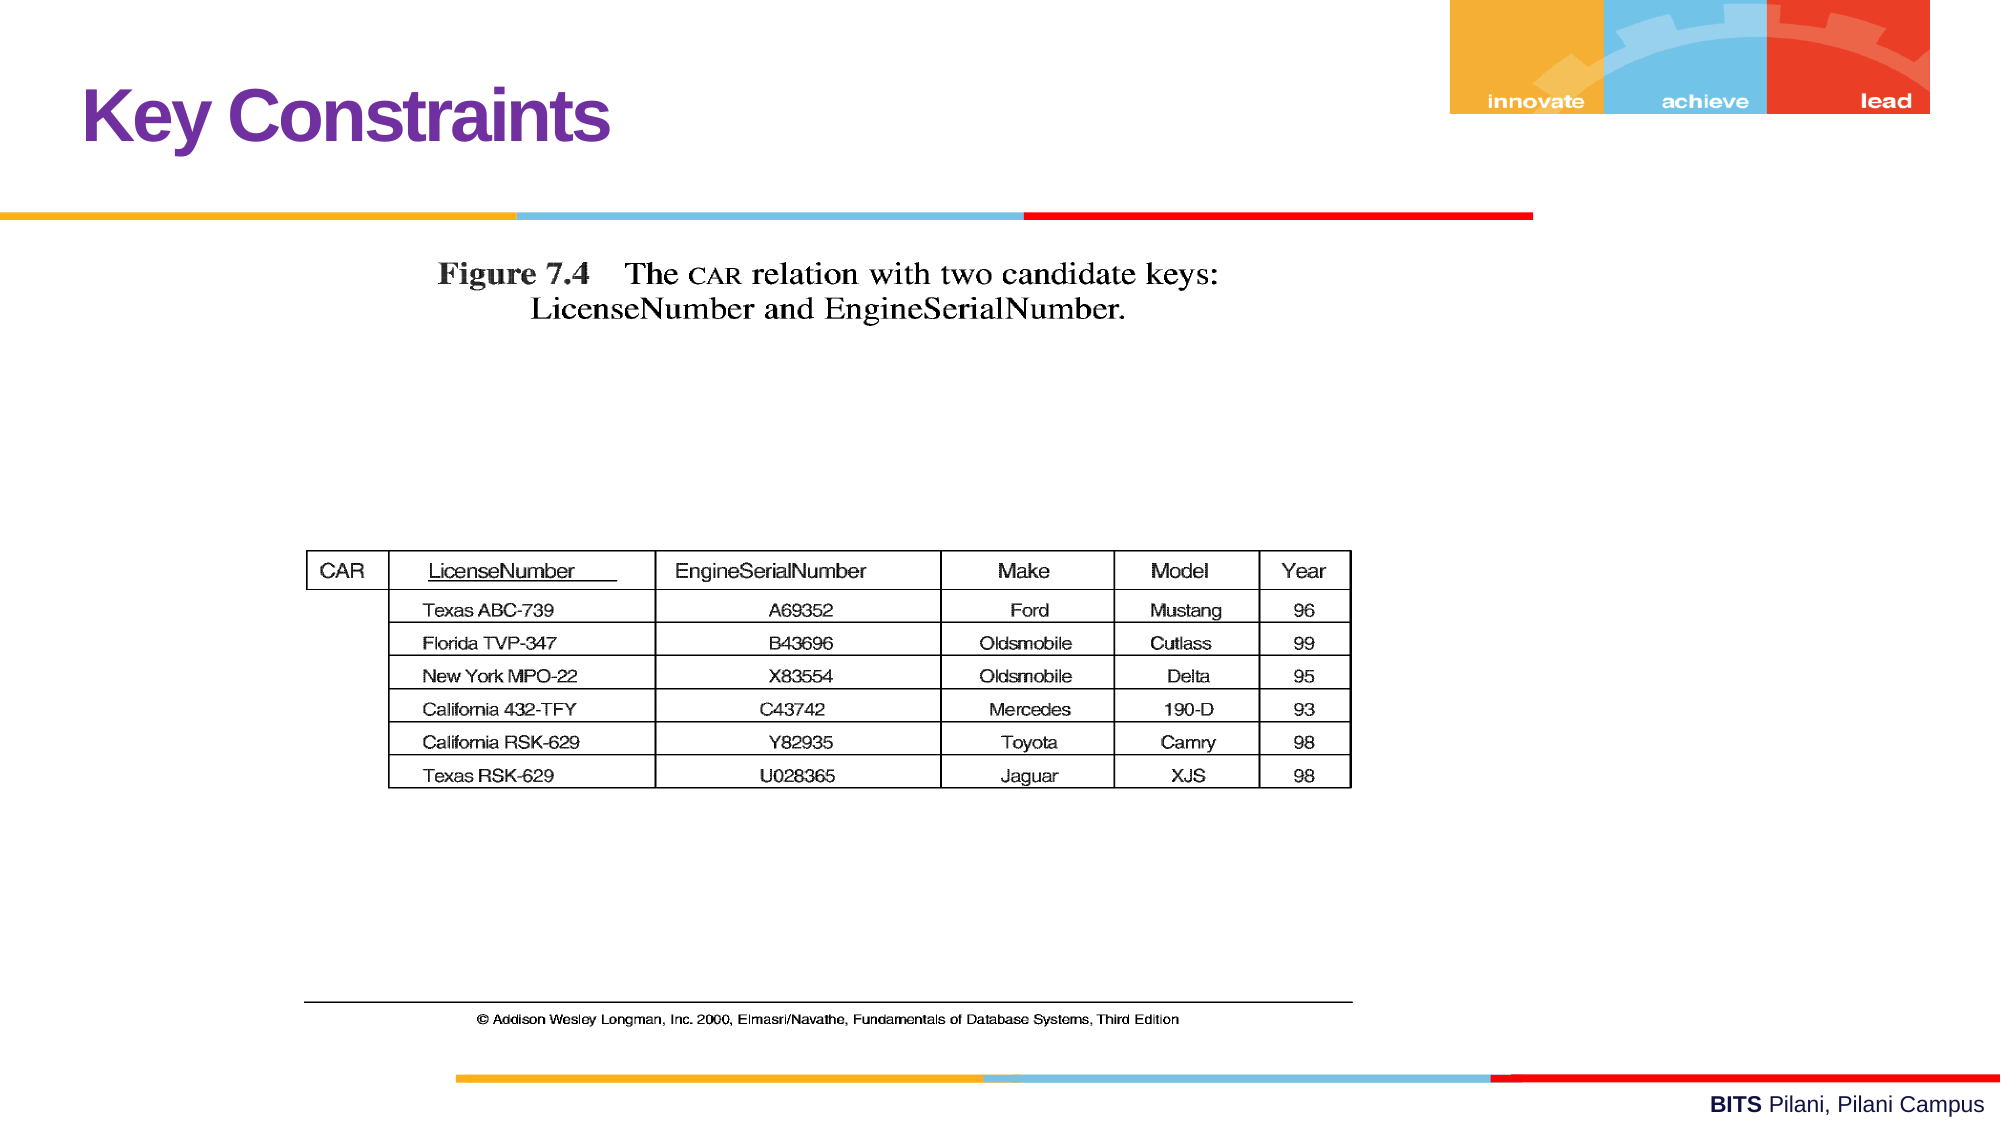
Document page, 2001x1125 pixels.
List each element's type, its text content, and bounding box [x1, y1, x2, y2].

list Key Constraints [66, 24, 1450, 213]
picture [249, 246, 1404, 1057]
picture [1449, 0, 1930, 114]
